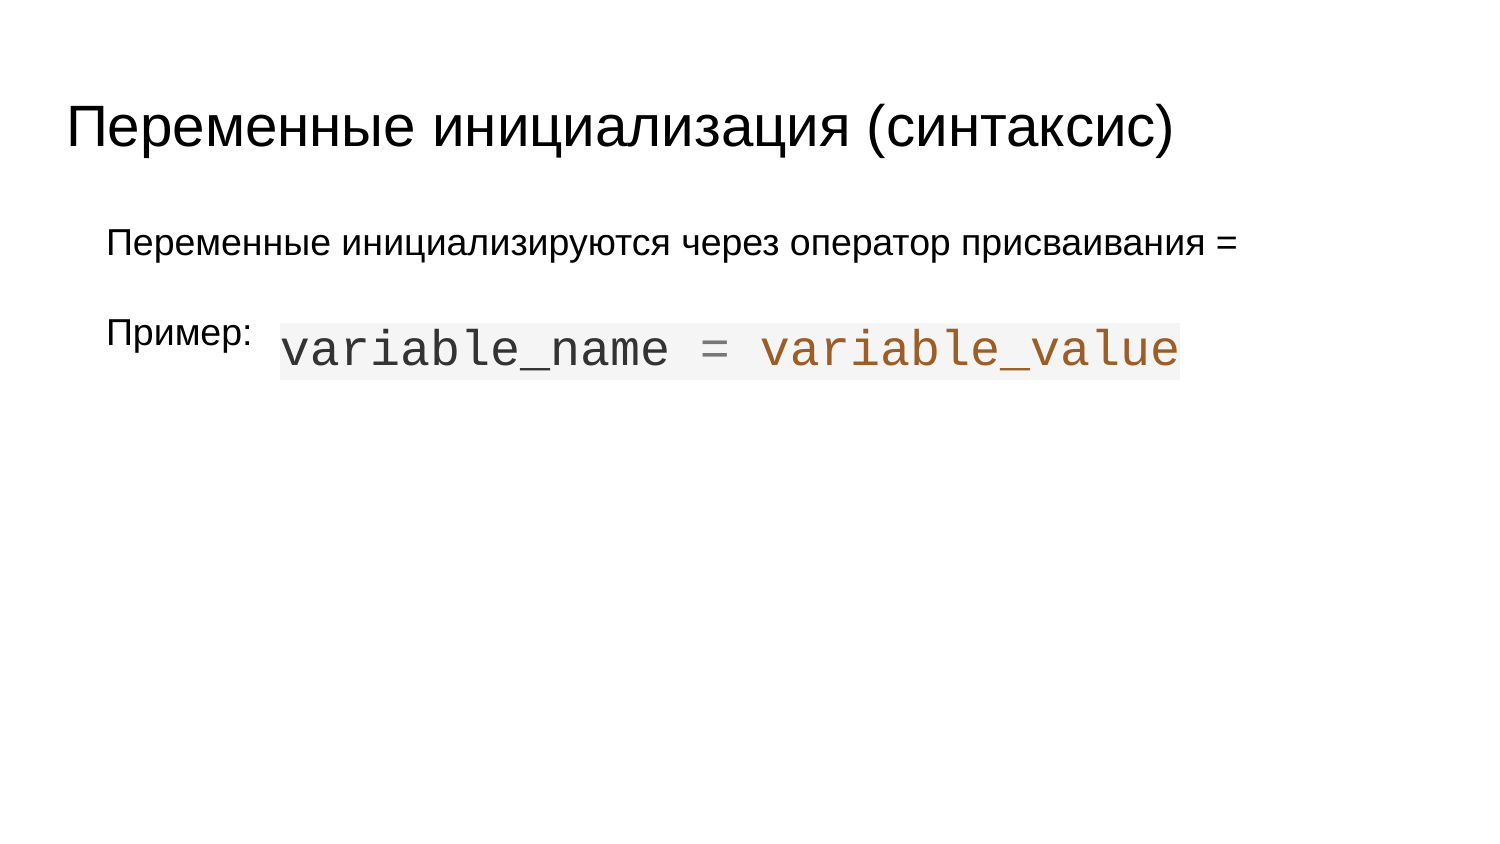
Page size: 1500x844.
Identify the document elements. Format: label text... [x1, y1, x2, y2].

text_box Переменные инициализируются через оператор присваивания = Пример: [91, 202, 1305, 368]
title Переменные инициализация (синтаксис) [51, 72, 1449, 167]
list variable_name = variable_value [265, 280, 1464, 397]
